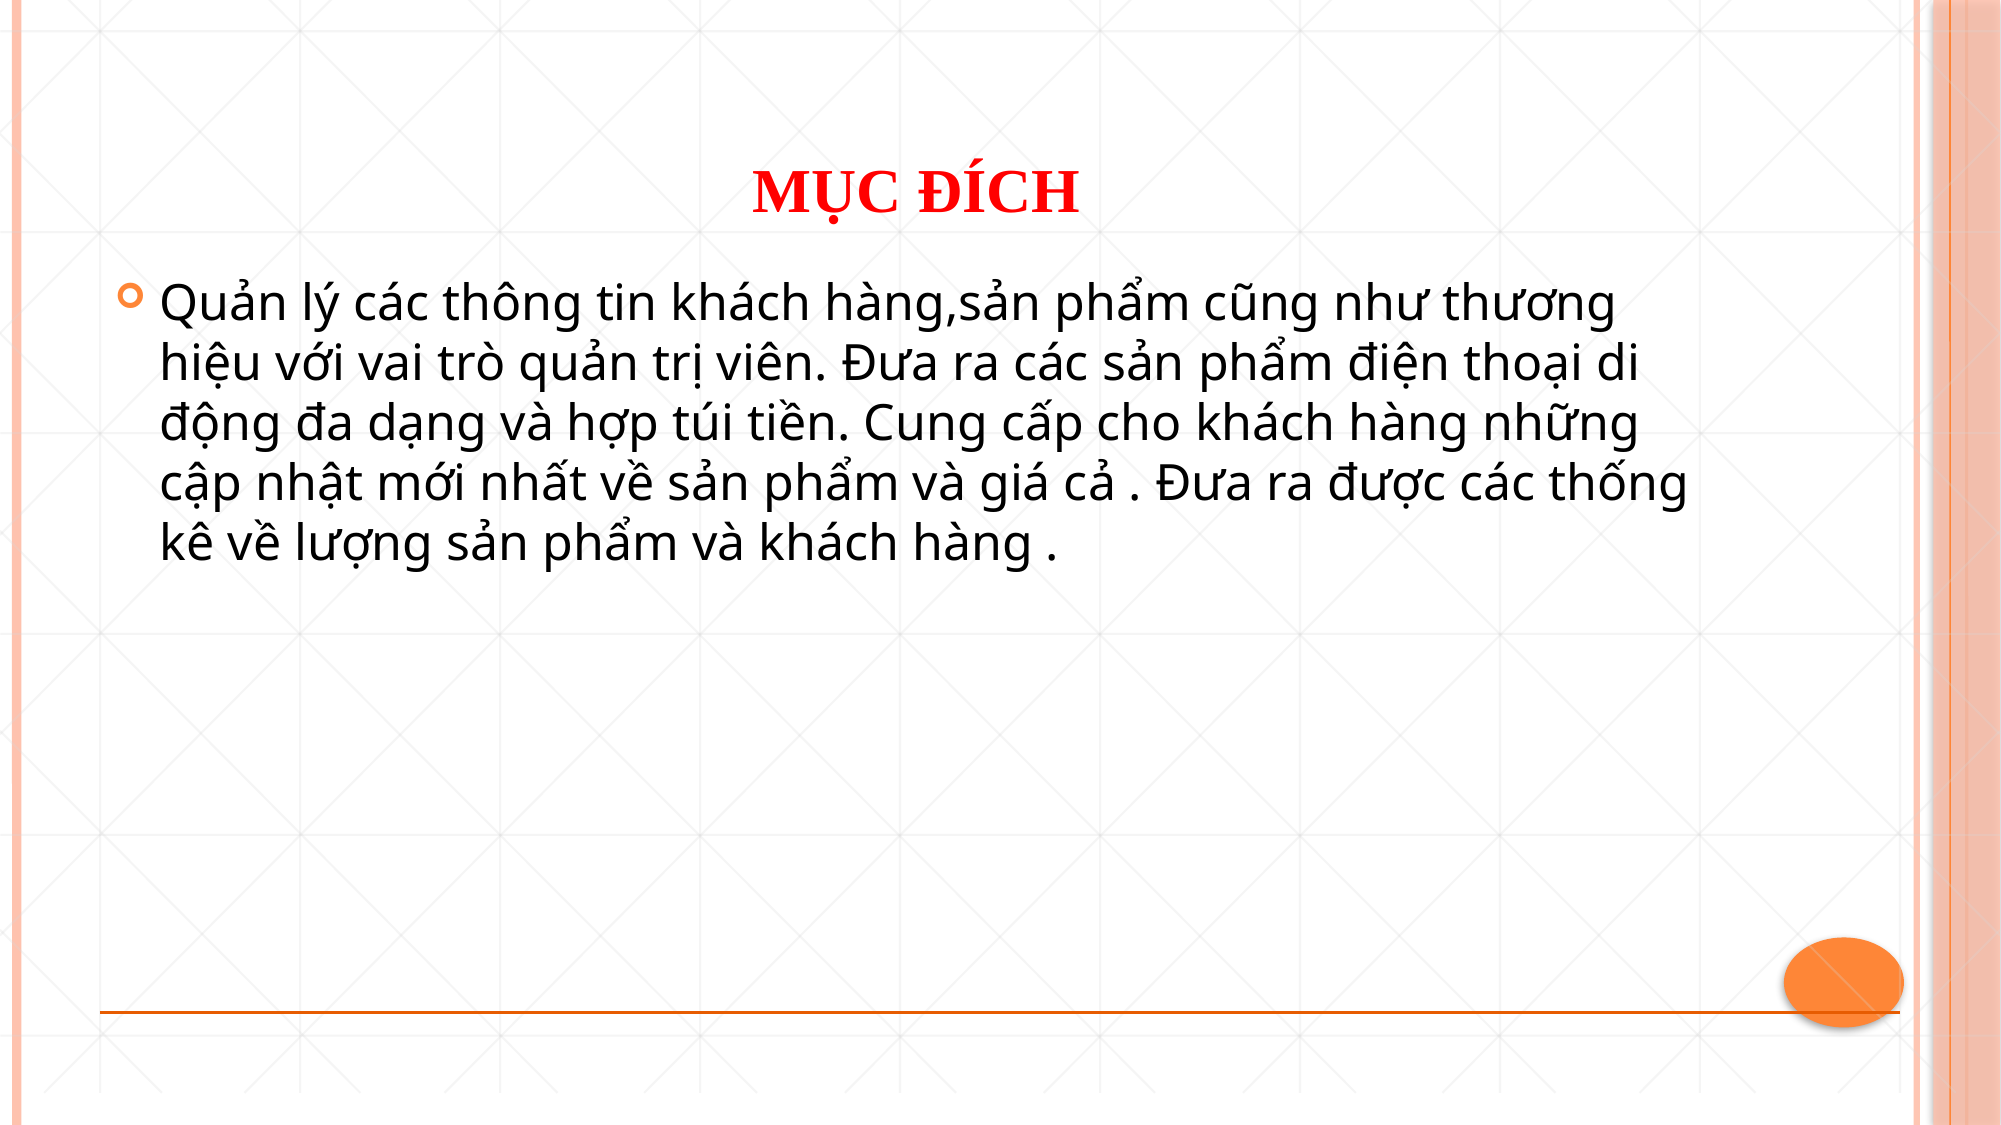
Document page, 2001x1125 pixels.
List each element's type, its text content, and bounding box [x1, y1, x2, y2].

title Mục đích [99, 45, 1734, 233]
list Quản lý các thông tin khách hàng,sản phẩm cũng như thương hiệu với vai trò quản trị viên. Đưa ra các sản phẩm điện thoại di động đa dạng và hợp túi tiền. Cung cấp cho khách hàng những cập nhật mới nhất về sản phẩm và giá cả . Đưa ra được các thống kê về lượng sản phẩm và khách hàng . [99, 262, 1734, 1062]
